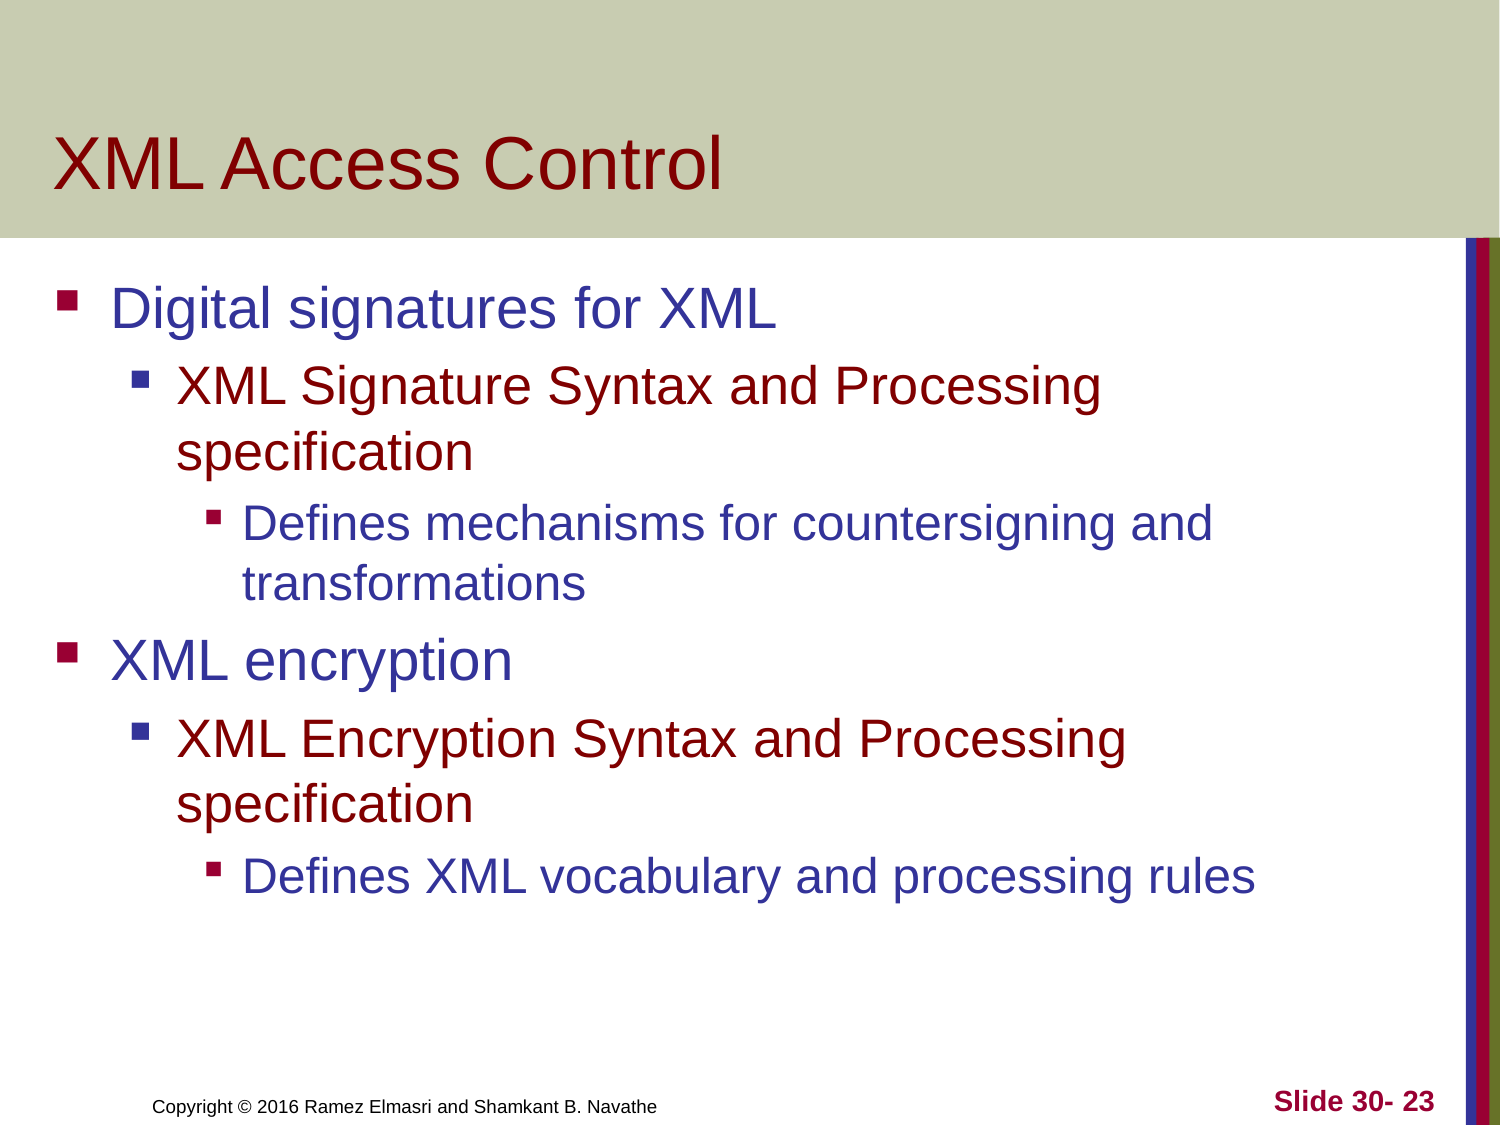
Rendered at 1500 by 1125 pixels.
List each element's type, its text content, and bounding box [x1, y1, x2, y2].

title XML Access Control [37, 49, 1317, 213]
list Digital signatures for XML XML Signature Syntax and Processing specification Defines mechanisms for countersigning and transformations XML encryption XML Encryption Syntax and Processing specification Defines XML vocabulary and processing rules [39, 262, 1400, 1013]
slide_number Slide 30- 23 [1137, 1049, 1451, 1125]
